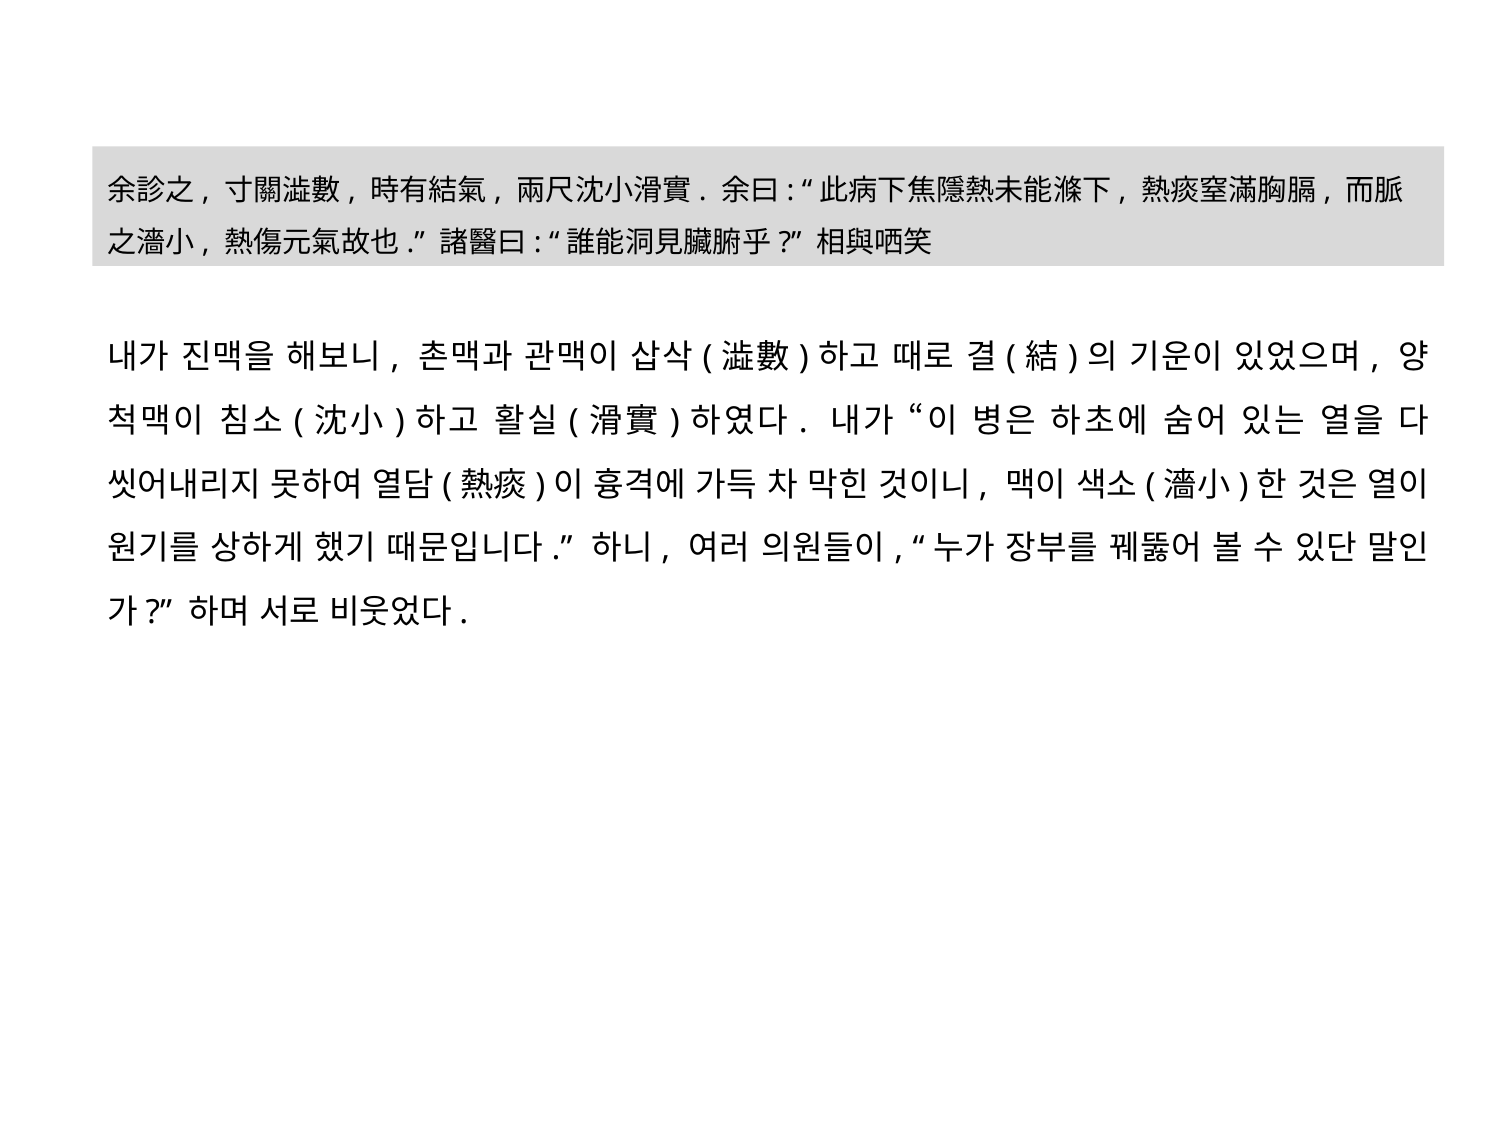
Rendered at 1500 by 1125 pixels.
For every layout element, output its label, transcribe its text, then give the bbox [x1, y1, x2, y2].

text_box 내가 진맥을 해보니, 촌맥과 관맥이 삽삭(澁數)하고 때로 결(結)의 기운이 있었으며, 양 척맥이 침소(沈小)하고 활실(滑實)하였다. 내가 “이 병은 하초에 숨어 있는 열을 다 씻어내리지 못하여 열담(熱痰)이 흉격에 가득 차 막힌 것이니, 맥이 색소(濇小)한 것은 열이 원기를 상하게 했기 때문입니다.” 하니, 여러 의원들이, “누가 장부를 꿰뚫어 볼 수 있단 말인가?” 하며 서로 비웃었다. [92, 303, 1445, 638]
text_box 余診之, 寸關澁數, 時有結氣, 兩尺沈小滑實. 余曰: “此病下焦隱熱未能滌下, 熱痰窒滿胸膈, 而脈之濇小, 熱傷元氣故也.” 諸醫曰: “誰能洞見臟腑乎?” 相與哂笑 [92, 146, 1445, 266]
